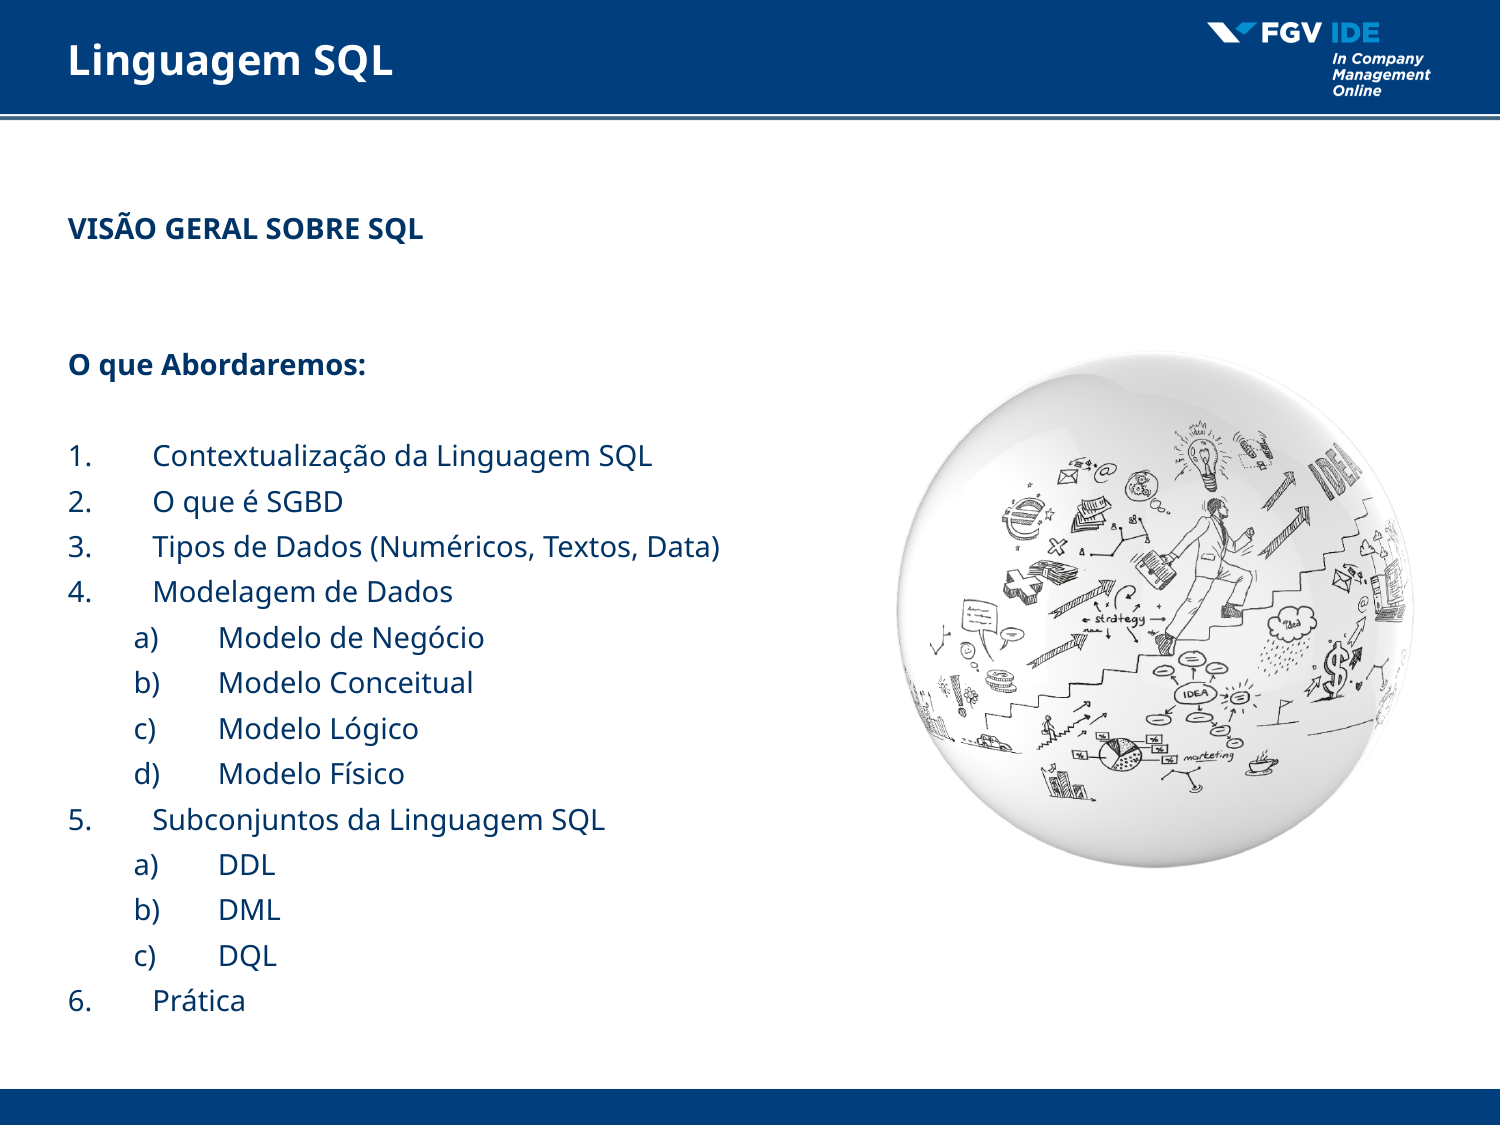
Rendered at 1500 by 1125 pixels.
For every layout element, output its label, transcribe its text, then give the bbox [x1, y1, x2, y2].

list VISÃO GERAL SOBRE SQL O que Abordaremos: Contextualização da Linguagem SQL O que é SGBD Tipos de Dados (Numéricos, Textos, Data) Modelagem de Dados Modelo de Negócio Modelo Conceitual Modelo Lógico Modelo Físico Subconjuntos da Linguagem SQL DDL DML DQL Prática [53, 152, 1447, 1063]
title Linguagem SQL [53, 26, 880, 95]
picture [0, 0, 1500, 1125]
